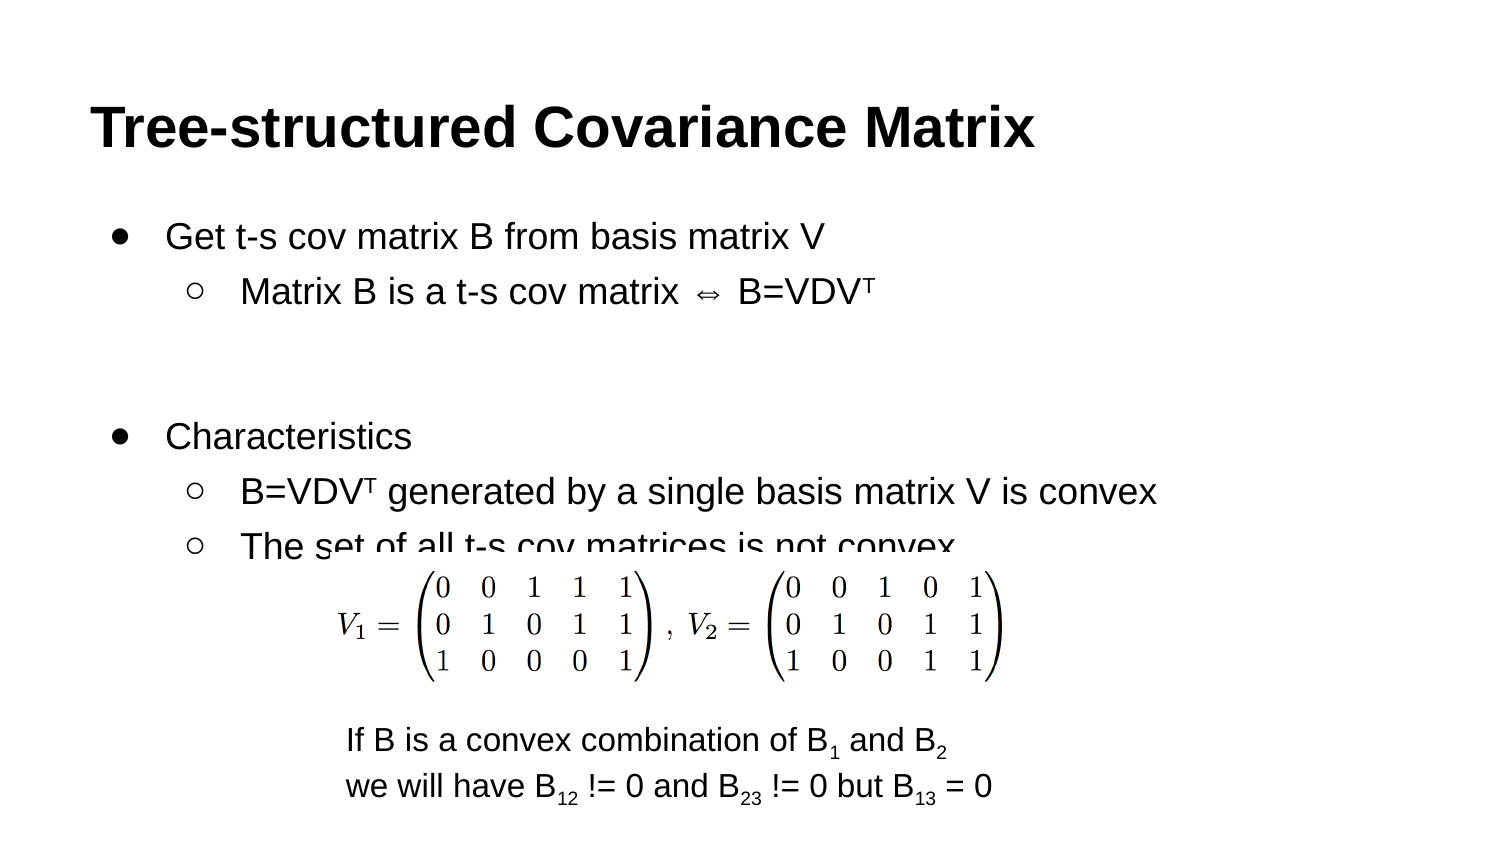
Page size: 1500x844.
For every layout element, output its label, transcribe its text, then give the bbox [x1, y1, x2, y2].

list Get t-s cov matrix B from basis matrix V Matrix B is a t-s cov matrix ⇔ B=VDVT Characteristics B=VDVT generated by a single basis matrix V is convex The set of all t-s cov matrices is not convex [75, 196, 1425, 808]
picture [330, 551, 1011, 704]
title Tree-structured Covariance Matrix [75, 33, 1425, 175]
text_box If B is a convex combination of B1 and B2 we will have B12 != 0 and B23 != 0 but B13 = 0 [330, 703, 1074, 779]
